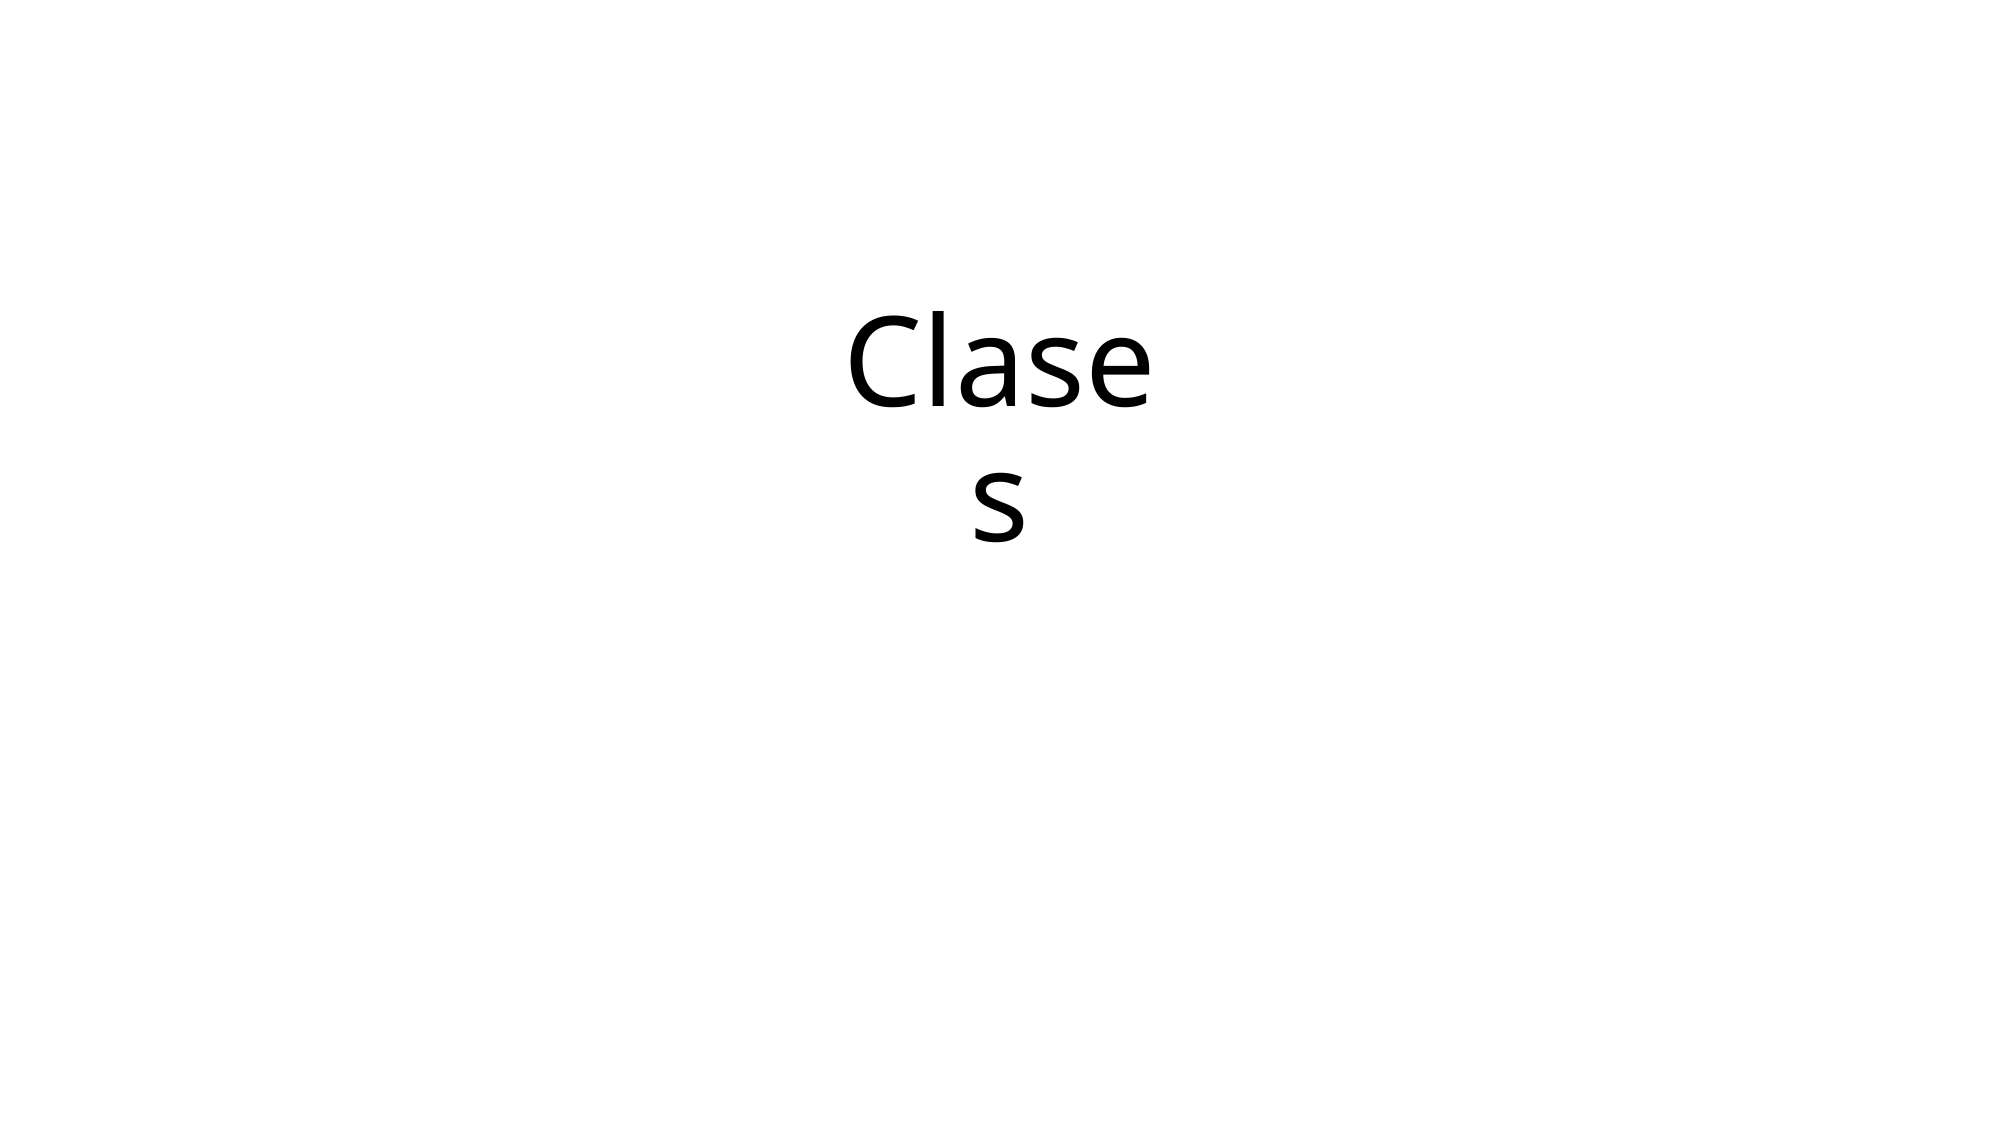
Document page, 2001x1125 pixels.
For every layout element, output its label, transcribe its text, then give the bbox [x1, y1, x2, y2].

title Clases [821, 184, 1179, 576]
